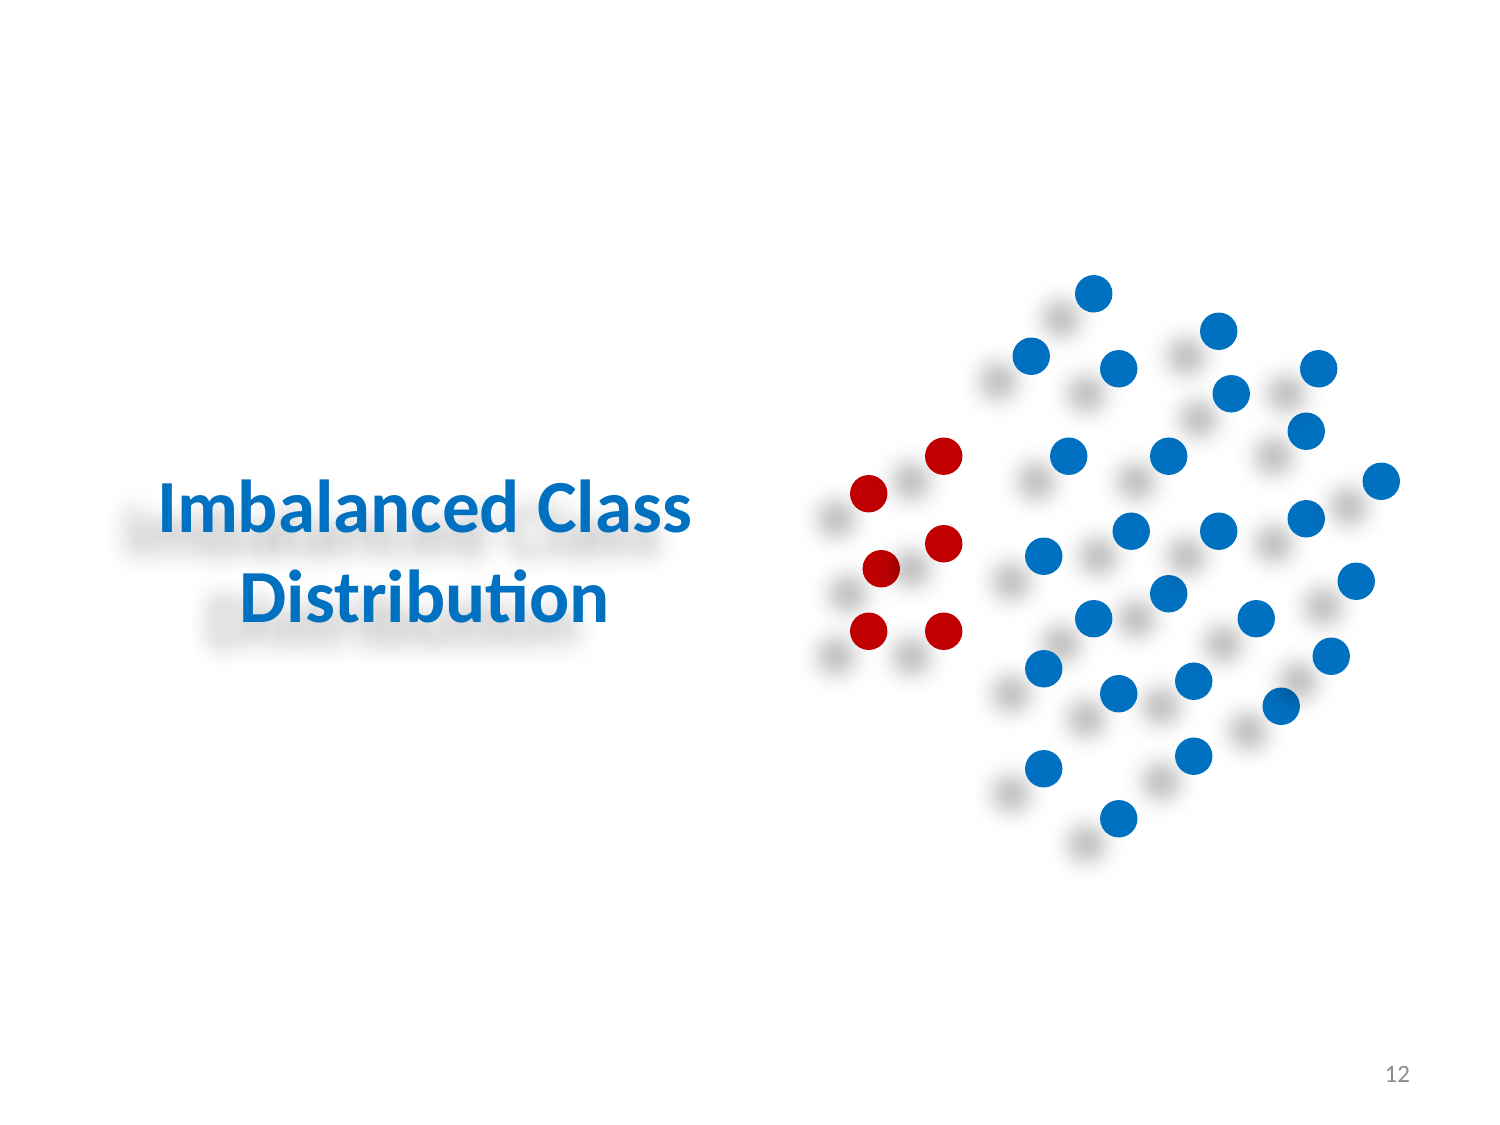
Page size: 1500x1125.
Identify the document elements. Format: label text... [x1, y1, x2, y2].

text_box [1072, 272, 1115, 315]
text_box [1147, 574, 1190, 615]
text_box [1172, 660, 1215, 703]
text_box [1285, 497, 1325, 540]
text_box [1097, 797, 1140, 840]
text_box [1022, 747, 1065, 790]
text_box [1097, 672, 1140, 715]
text_box [1022, 647, 1065, 690]
slide_number 12 [1074, 1042, 1425, 1103]
text_box [1022, 535, 1065, 578]
text_box Imbalanced Class Distribution [137, 449, 713, 645]
text_box [1010, 335, 1053, 378]
text_box [1297, 347, 1340, 390]
text_box [1110, 511, 1153, 553]
text_box [1072, 597, 1115, 640]
text_box [1260, 691, 1301, 728]
text_box [1172, 735, 1215, 778]
text_box [922, 522, 965, 565]
text_box [922, 435, 965, 478]
text_box [1360, 460, 1403, 503]
text_box [1047, 435, 1090, 478]
text_box [1197, 510, 1240, 553]
text_box [922, 610, 965, 653]
text_box [1210, 372, 1253, 415]
text_box [1097, 347, 1140, 390]
text_box [860, 547, 886, 590]
text_box [847, 472, 888, 515]
text_box [1197, 310, 1240, 353]
text_box [1147, 435, 1190, 478]
text_box [1285, 411, 1328, 453]
text_box [847, 610, 890, 653]
text_box [1235, 597, 1278, 640]
text_box [1310, 635, 1353, 678]
text_box [1335, 560, 1378, 603]
